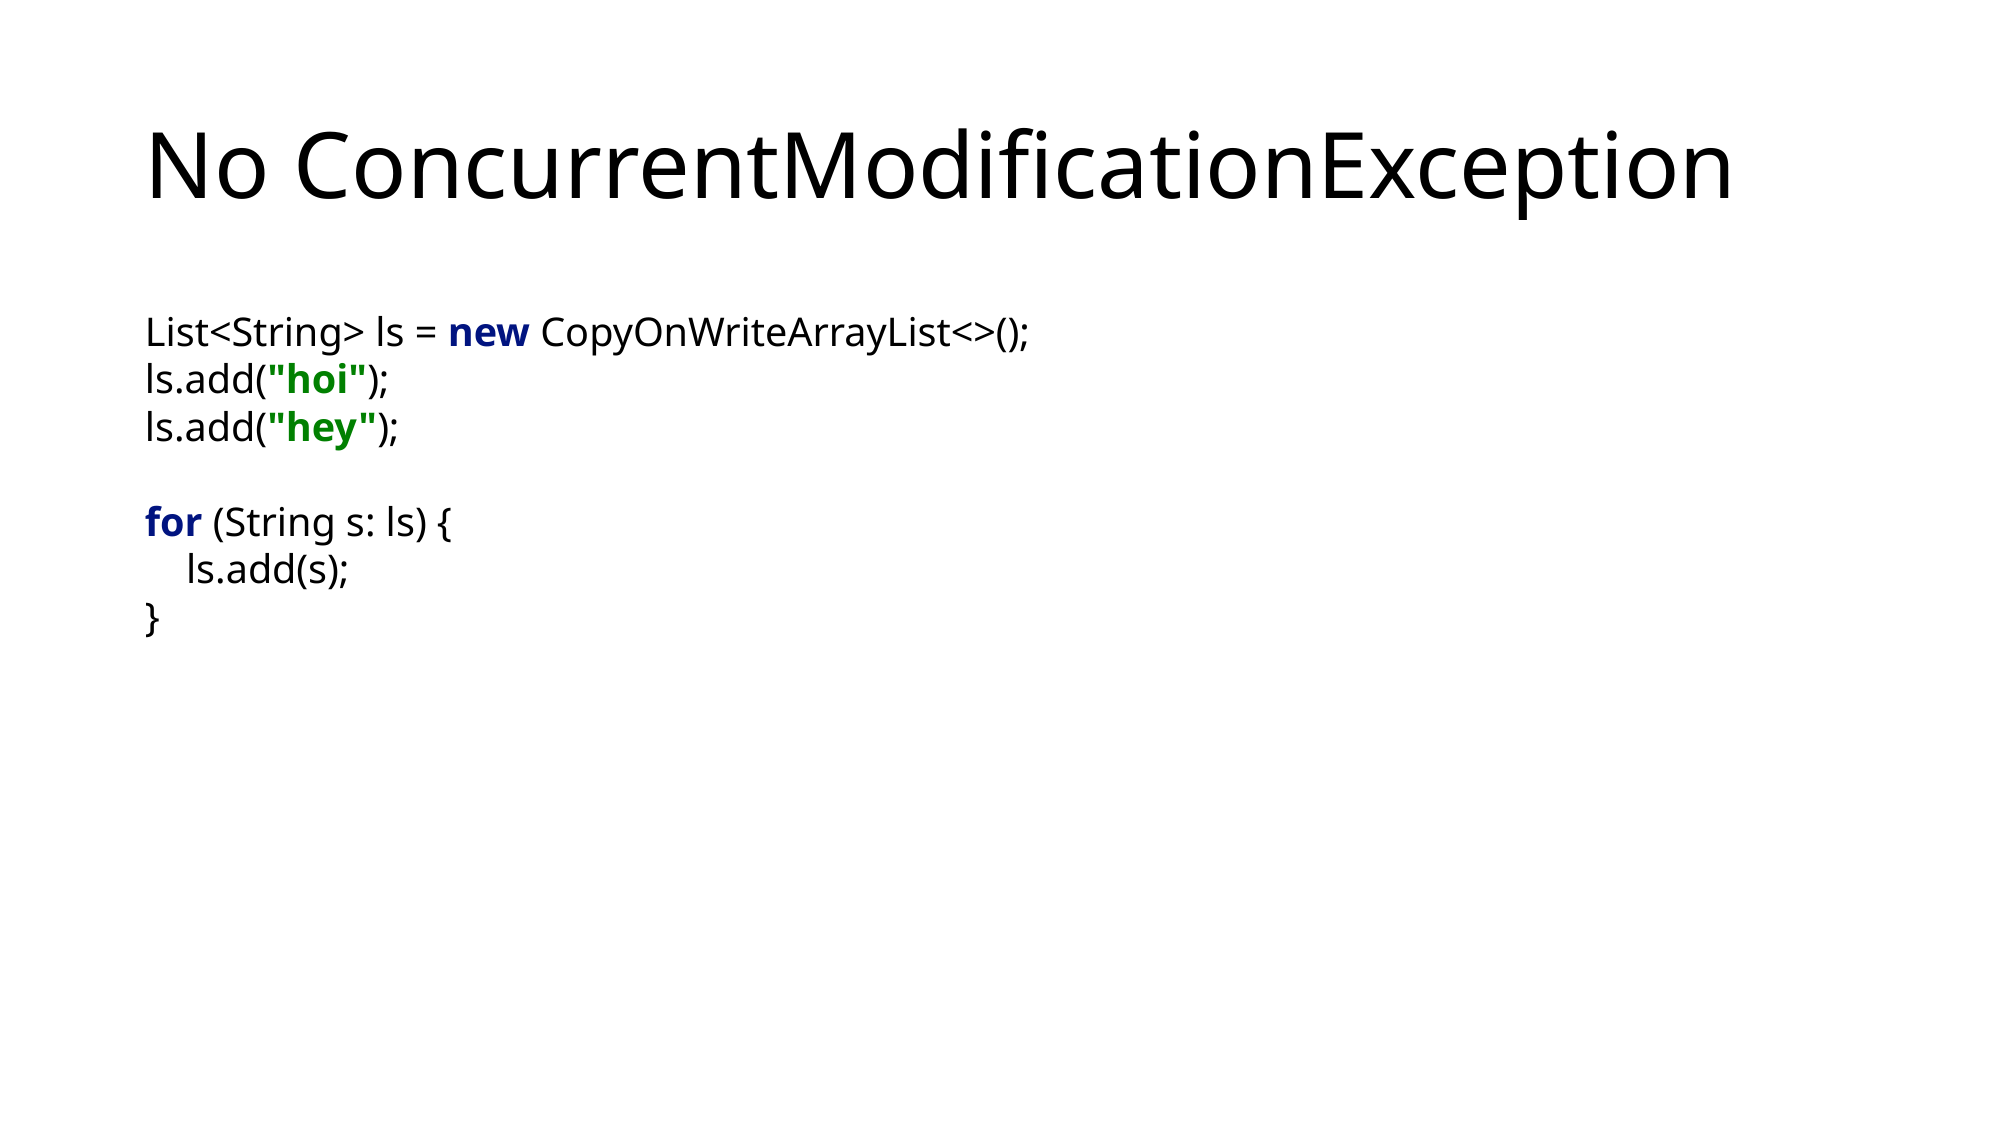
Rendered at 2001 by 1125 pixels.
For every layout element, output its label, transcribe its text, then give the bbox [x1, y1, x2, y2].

list List<String> ls = new CopyOnWriteArrayList<>(); ls.add("hoi"); ls.add("hey"); for (String s: ls) { ls.add(s); } [136, 298, 1863, 1014]
title No ConcurrentModificationException [136, 59, 1863, 278]
